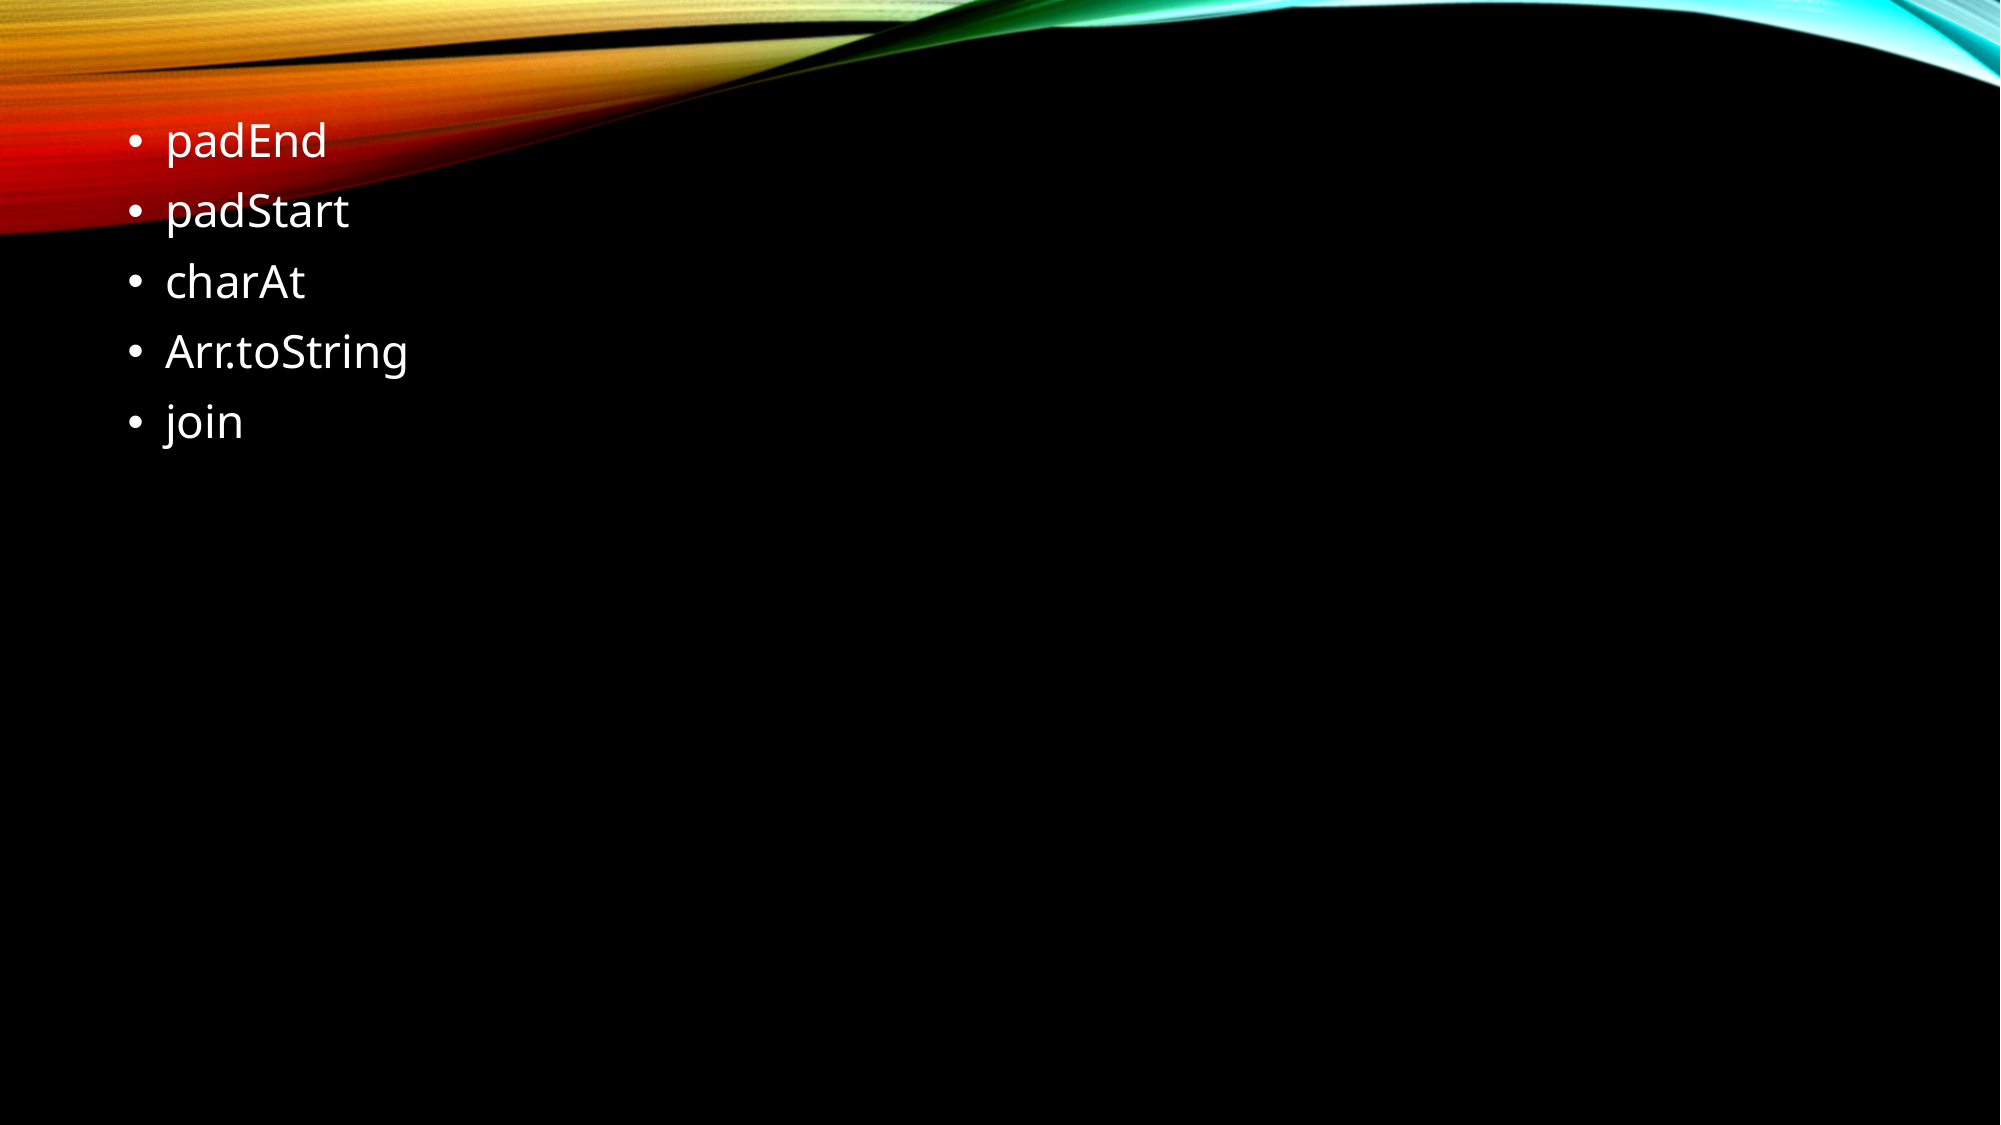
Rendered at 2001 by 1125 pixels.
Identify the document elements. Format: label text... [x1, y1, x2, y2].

list padEnd padStart charAt Arr.toString join [112, 110, 1888, 771]
picture [0, 0, 2000, 237]
